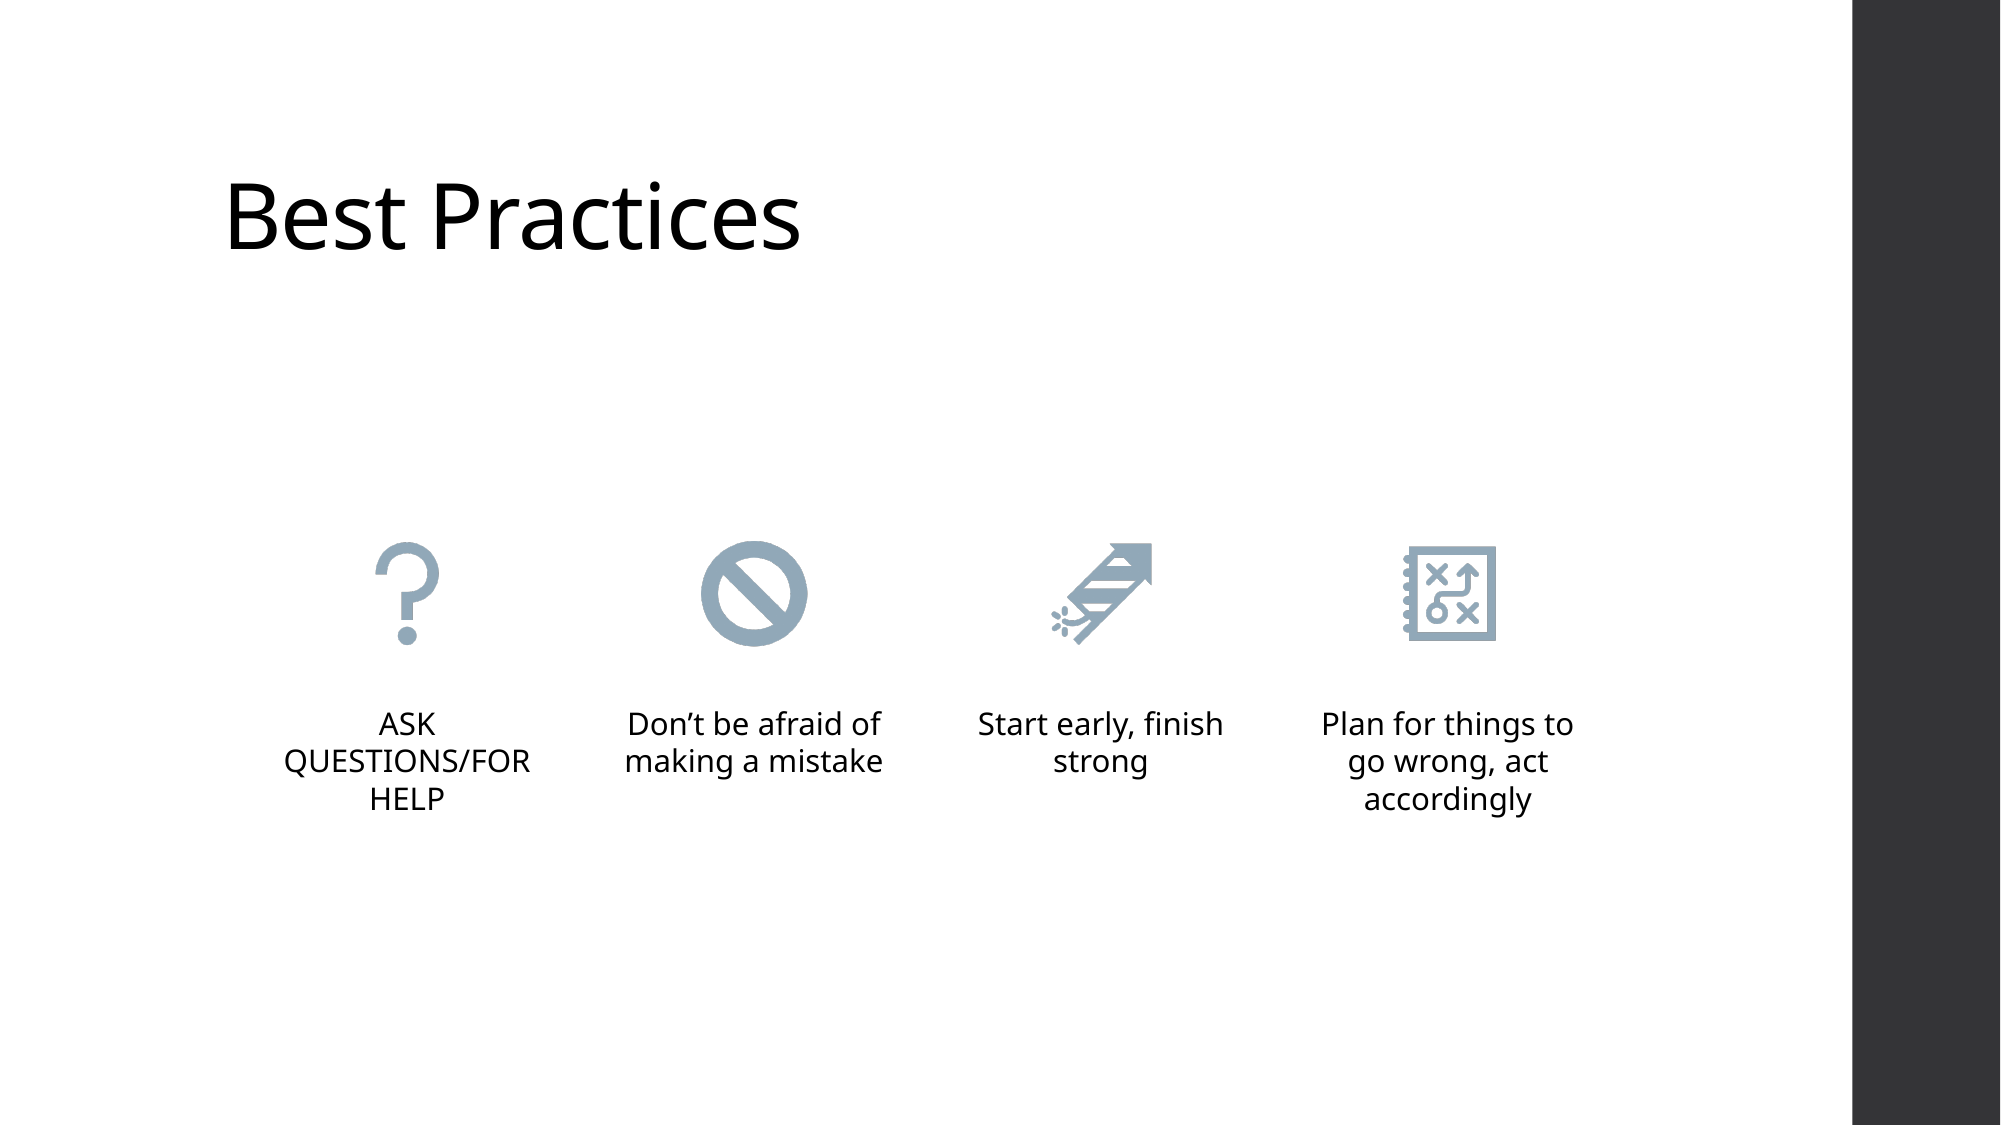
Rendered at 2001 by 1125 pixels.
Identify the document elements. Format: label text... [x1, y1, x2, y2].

title Best Practices [206, 60, 1825, 278]
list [206, 329, 1649, 1020]
